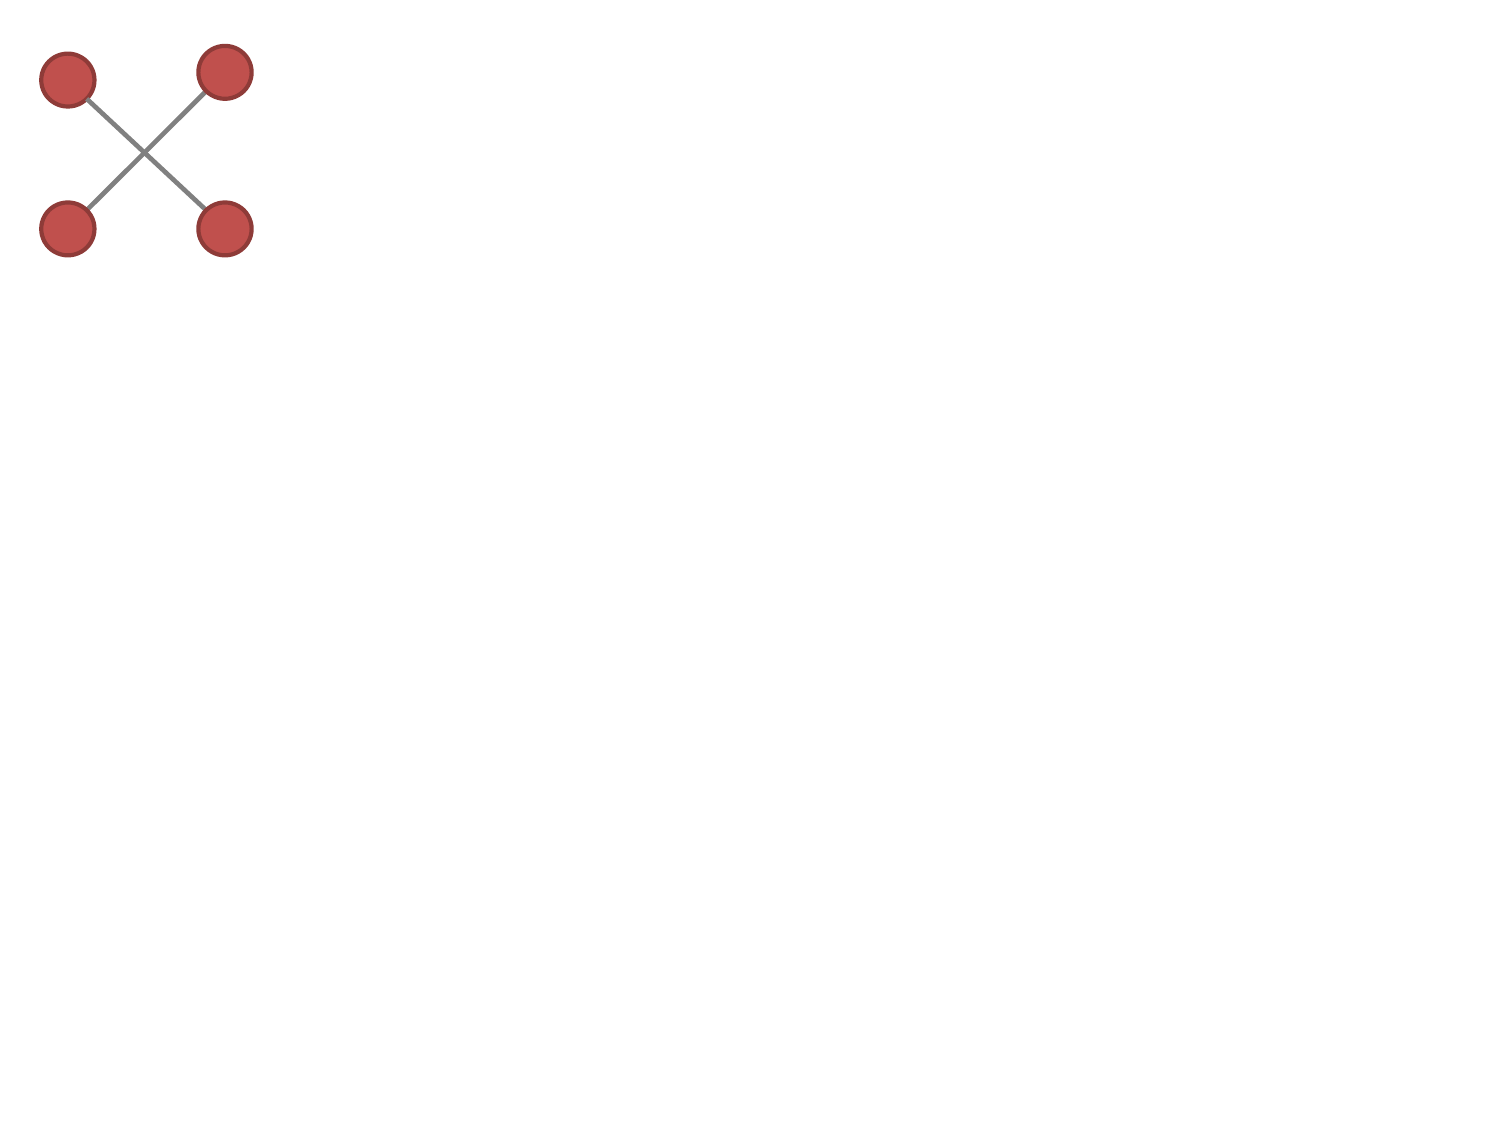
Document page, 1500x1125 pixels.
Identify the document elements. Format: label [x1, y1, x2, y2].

text_box [196, 43, 254, 101]
text_box [86, 90, 207, 211]
text_box [39, 51, 97, 109]
text_box [196, 200, 254, 258]
text_box [39, 200, 97, 258]
